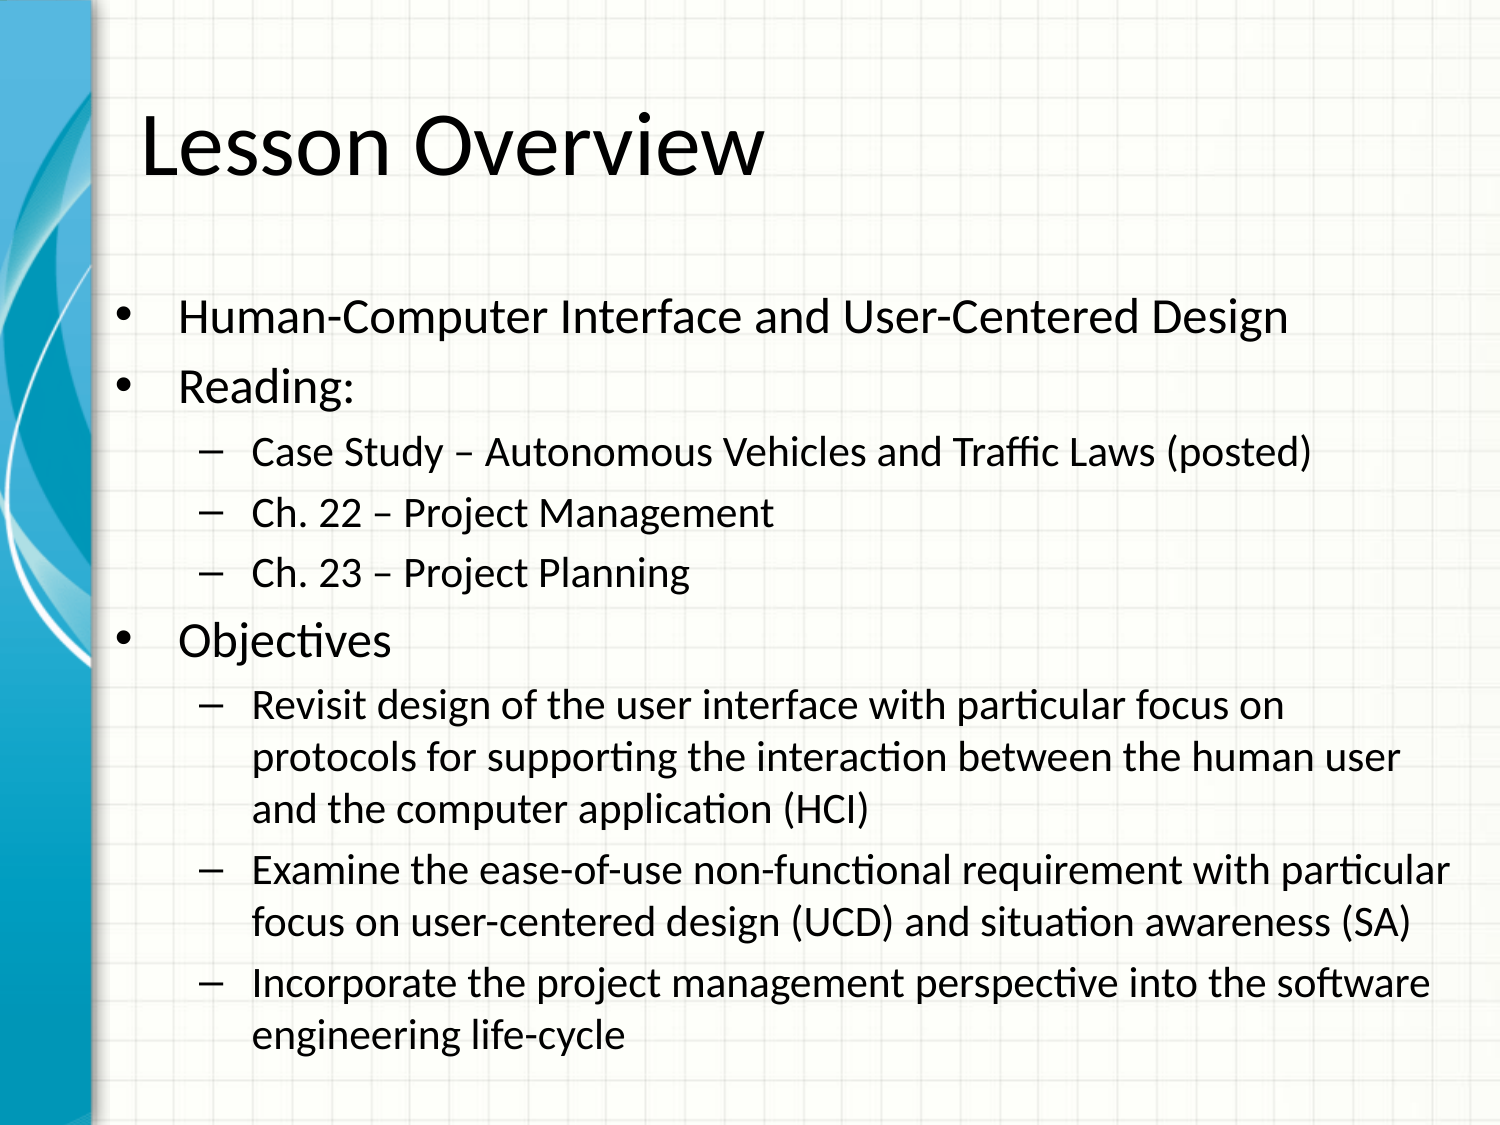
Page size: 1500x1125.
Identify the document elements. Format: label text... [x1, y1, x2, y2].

title Lesson Overview [125, 45, 1450, 233]
list Human-Computer Interface and User-Centered Design Reading: Case Study – Autonomous Vehicles and Traffic Laws (posted) Ch. 22 – Project Management Ch. 23 – Project Planning Objectives Revisit design of the user interface with particular focus on protocols for supporting the interaction between the human user and the computer application (HCI) Examine the ease-of-use non-functional requirement with particular focus on user-centered design (UCD) and situation awareness (SA) Incorporate the project management perspective into the software engineering life-cycle [99, 275, 1471, 1075]
picture [0, 0, 1500, 1125]
